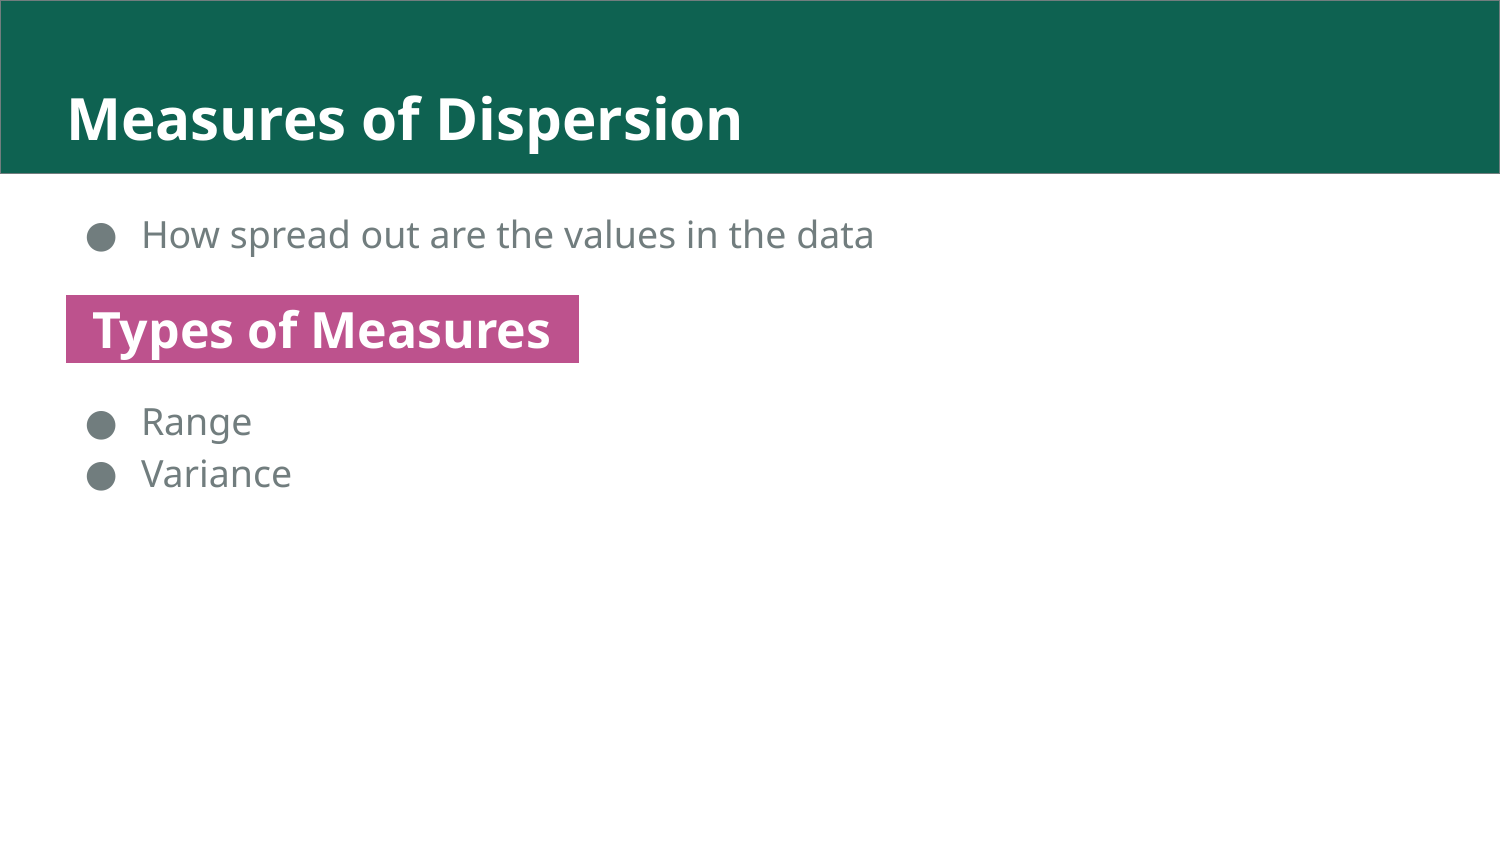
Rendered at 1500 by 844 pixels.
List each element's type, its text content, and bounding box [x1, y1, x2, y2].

list How spread out are the values in the data Types of Measures . Range Variance [51, 189, 1449, 750]
title Measures of Dispersion [51, 72, 1449, 167]
